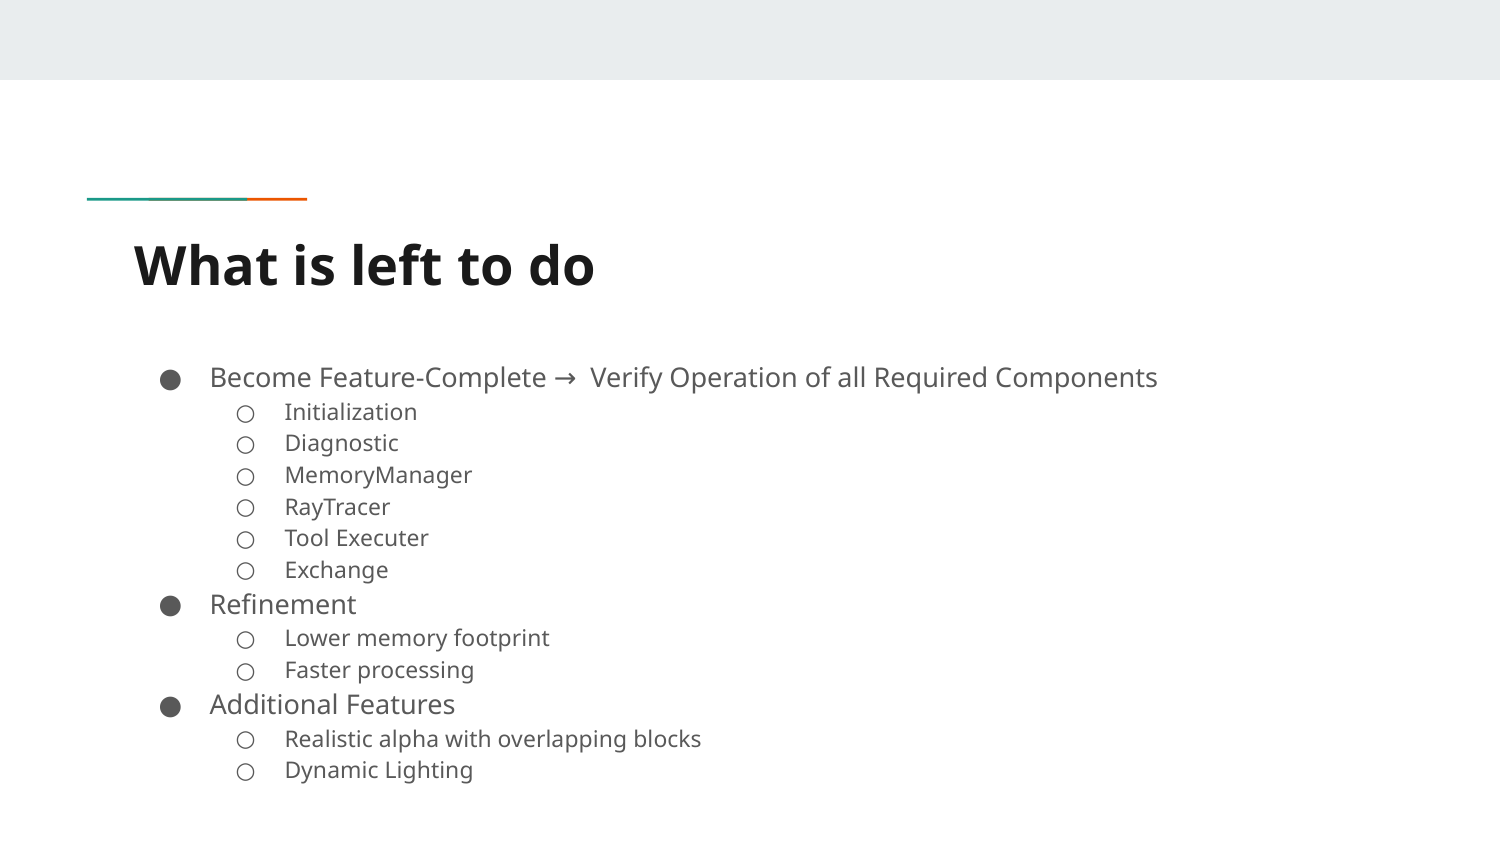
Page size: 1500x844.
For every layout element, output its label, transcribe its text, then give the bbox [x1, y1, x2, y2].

list Become Feature-Complete → Verify Operation of all Required Components Initialization Diagnostic MemoryManager RayTracer Tool Executer Exchange Refinement Lower memory footprint Faster processing Additional Features Realistic alpha with overlapping blocks Dynamic Lighting [119, 341, 1381, 798]
title What is left to do [119, 216, 1381, 305]
